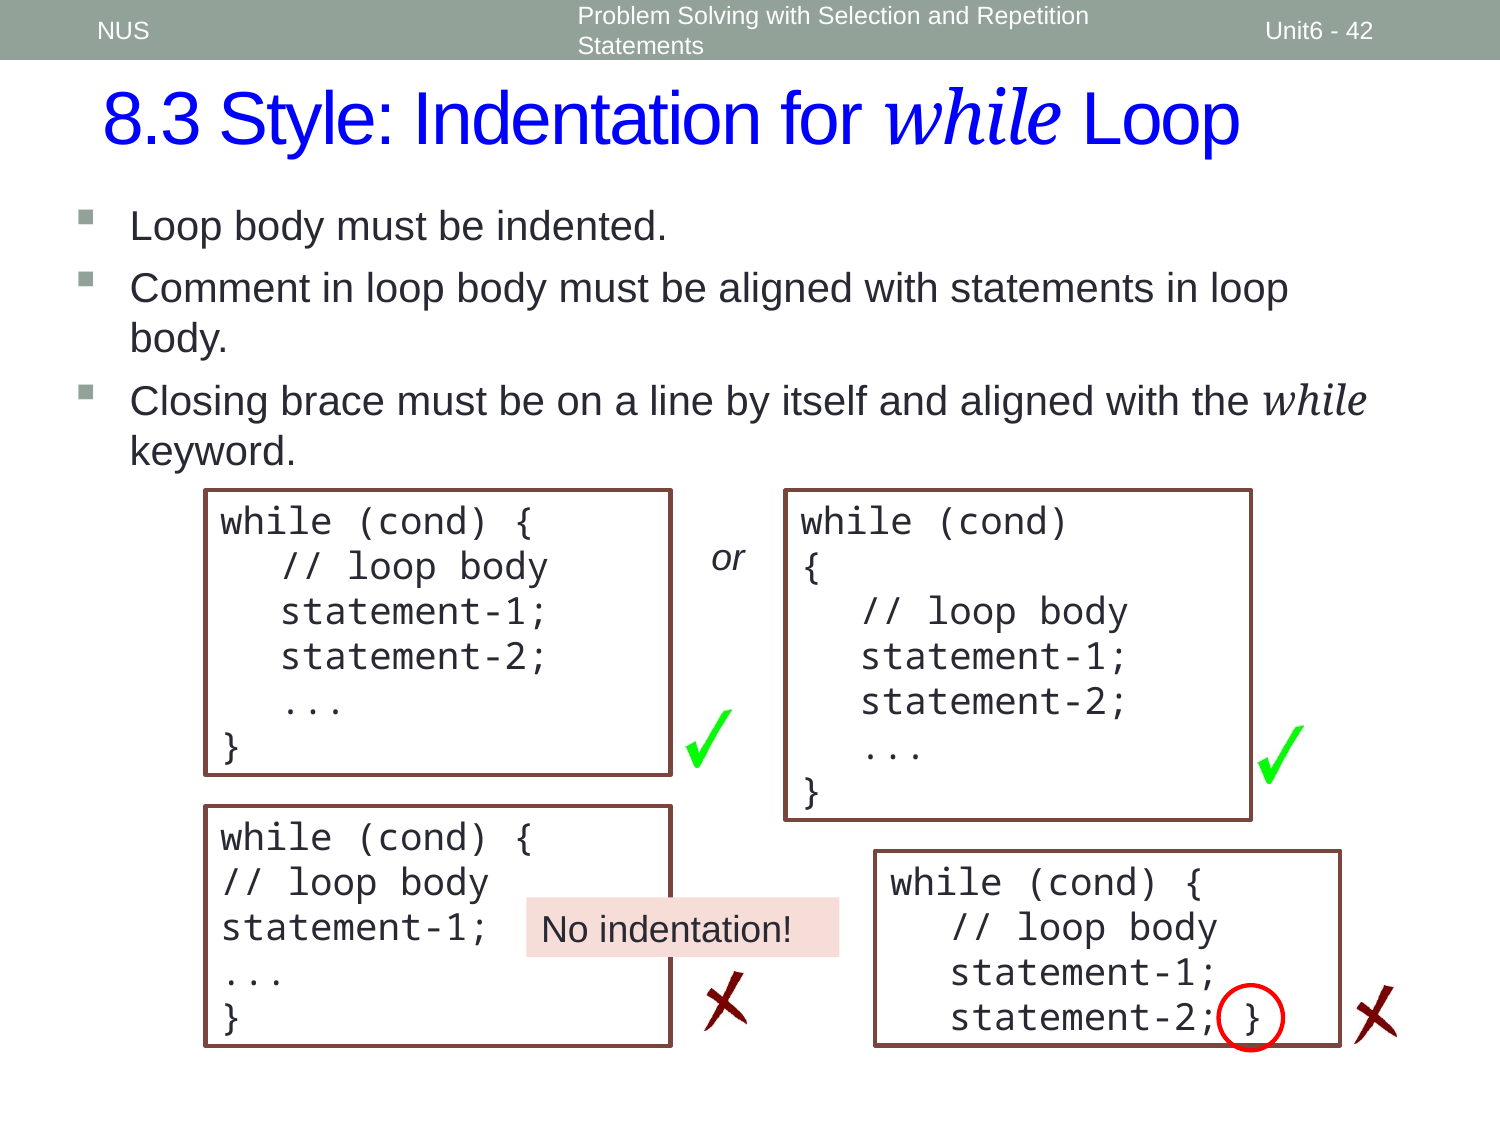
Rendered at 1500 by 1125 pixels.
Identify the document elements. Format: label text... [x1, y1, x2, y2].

text_box while (cond) { // loop body statement-1; statement-2; ... } [203, 488, 673, 777]
text_box Loop body must be indented. Comment in loop body must be aligned with statements in loop body. Closing brace must be on a line by itself and aligned with the while keyword. [59, 190, 1397, 491]
text_box while (cond) { // loop body statement-1; statement-2; ... } [783, 488, 1253, 822]
text_box while (cond) { // loop body statement-1; ... } [203, 804, 673, 1048]
picture [685, 709, 732, 768]
footer Problem Solving with Selection and Repetition Statements [562, 3, 1238, 57]
picture [1353, 984, 1397, 1044]
text_box [1216, 983, 1286, 1053]
text_box while (cond) { // loop body statement-1; statement-2; } [873, 849, 1342, 1048]
slide_number NUS [75, 3, 550, 57]
text_box or [670, 525, 783, 585]
text_box No indentation! [526, 897, 840, 957]
picture [702, 971, 747, 1031]
slide_number Unit6 - 42 [1250, 3, 1425, 57]
text_box 8.3 Style: Indentation for while Loop [87, 62, 1463, 200]
picture [1257, 725, 1304, 784]
